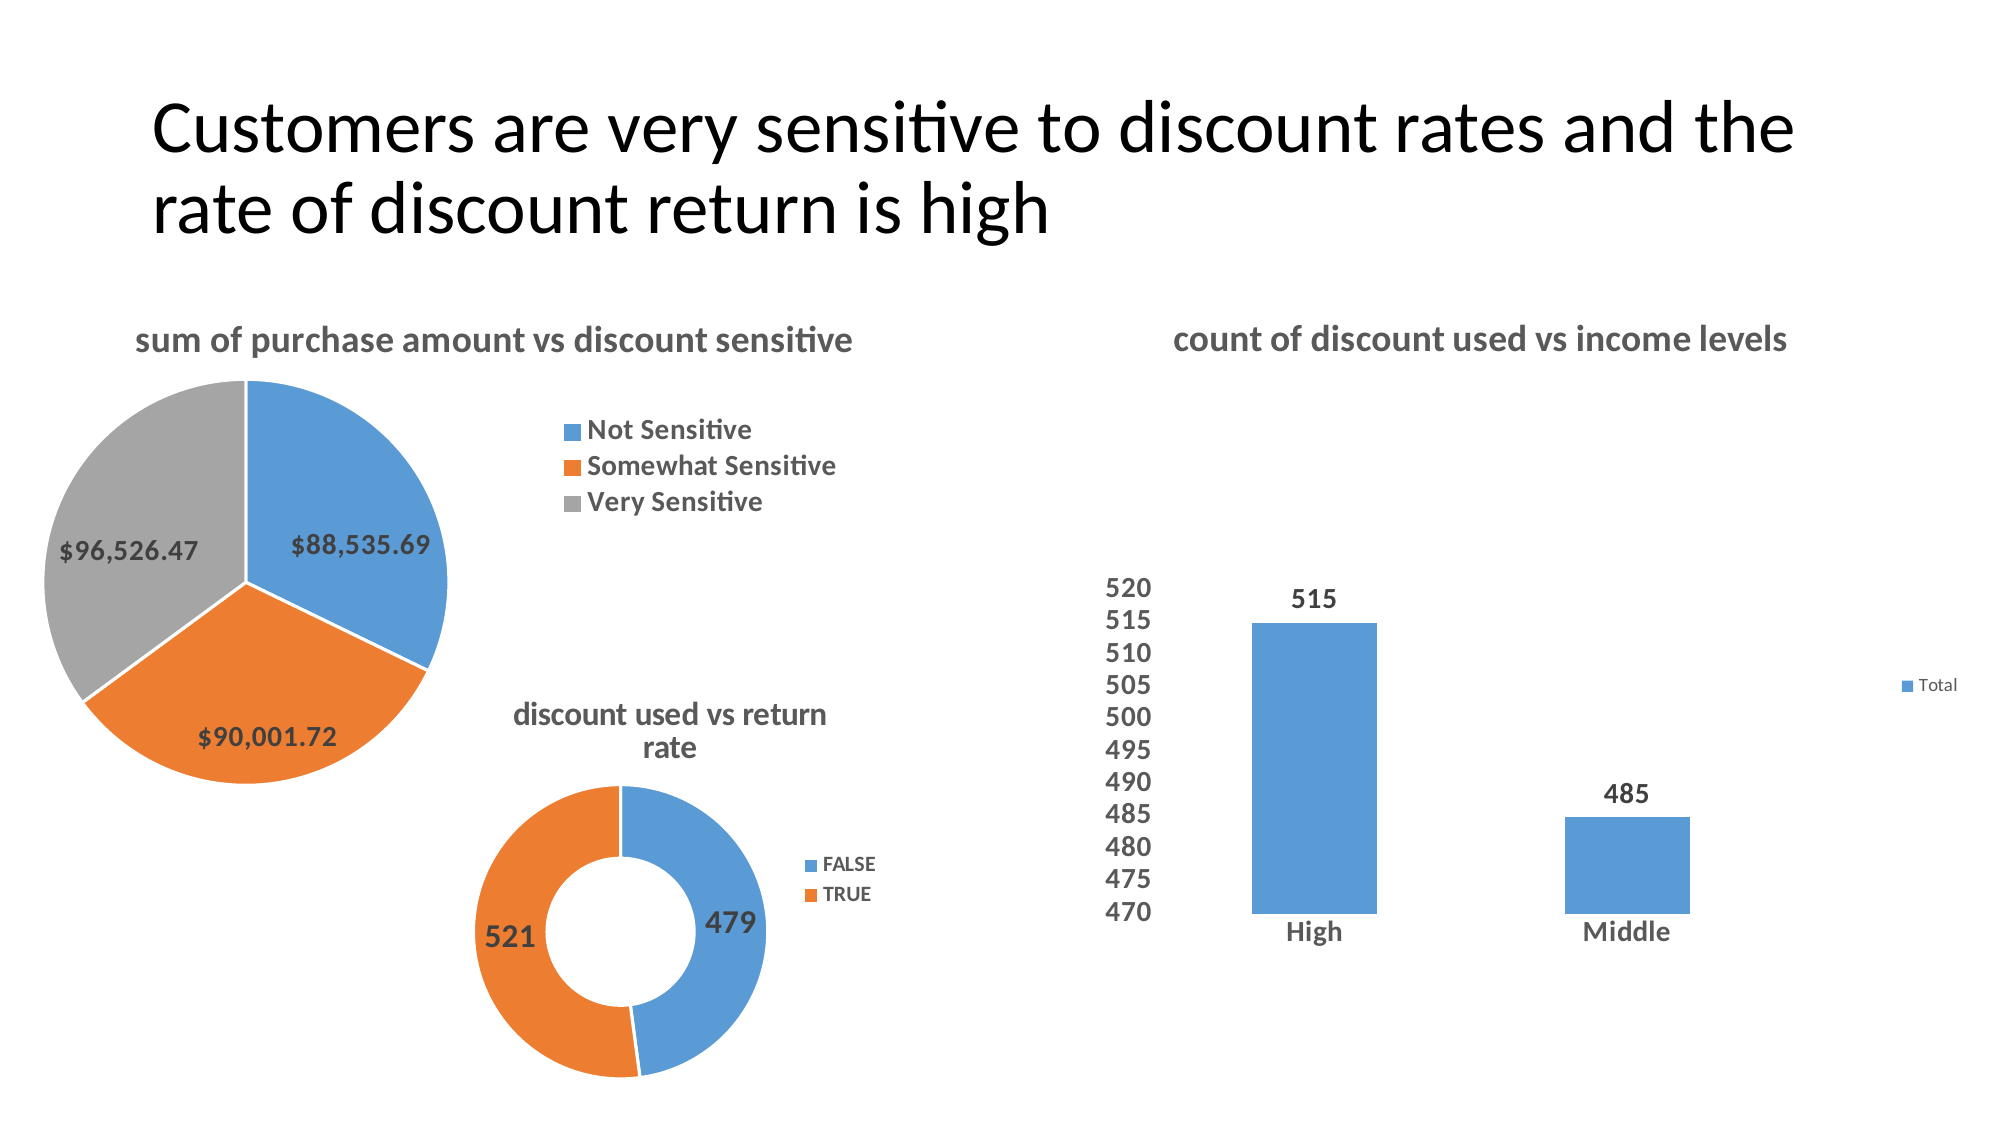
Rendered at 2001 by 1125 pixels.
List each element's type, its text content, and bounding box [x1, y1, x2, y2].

chart [31, 313, 959, 1103]
title Customers are very sensitive to discount rates and the rate of discount return is high [137, 59, 1863, 278]
chart [1054, 291, 1977, 1082]
